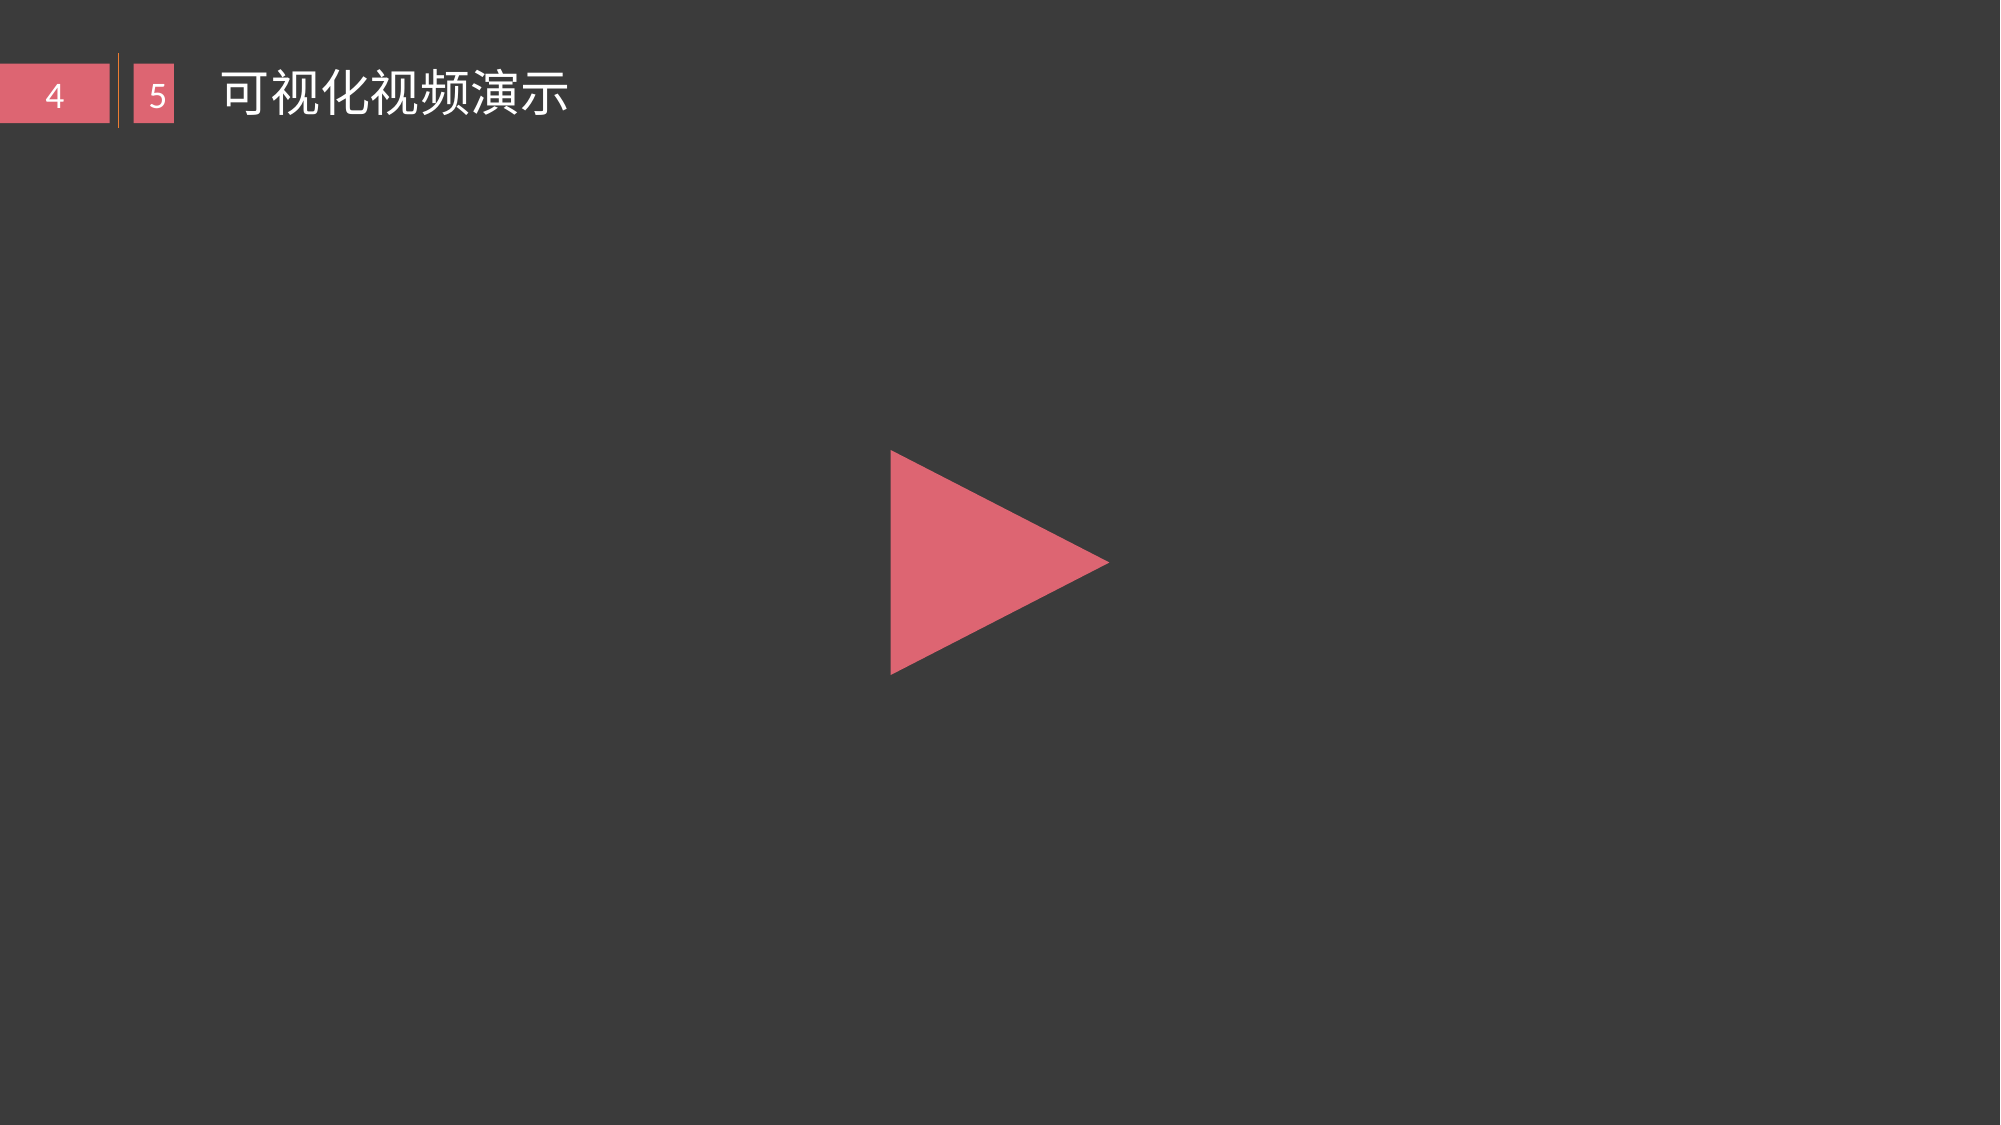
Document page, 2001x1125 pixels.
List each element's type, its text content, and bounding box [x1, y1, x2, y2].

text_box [119, 63, 175, 124]
text_box 可视化视频演示 [205, 53, 586, 129]
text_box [0, 63, 118, 124]
text_box [889, 448, 1112, 677]
